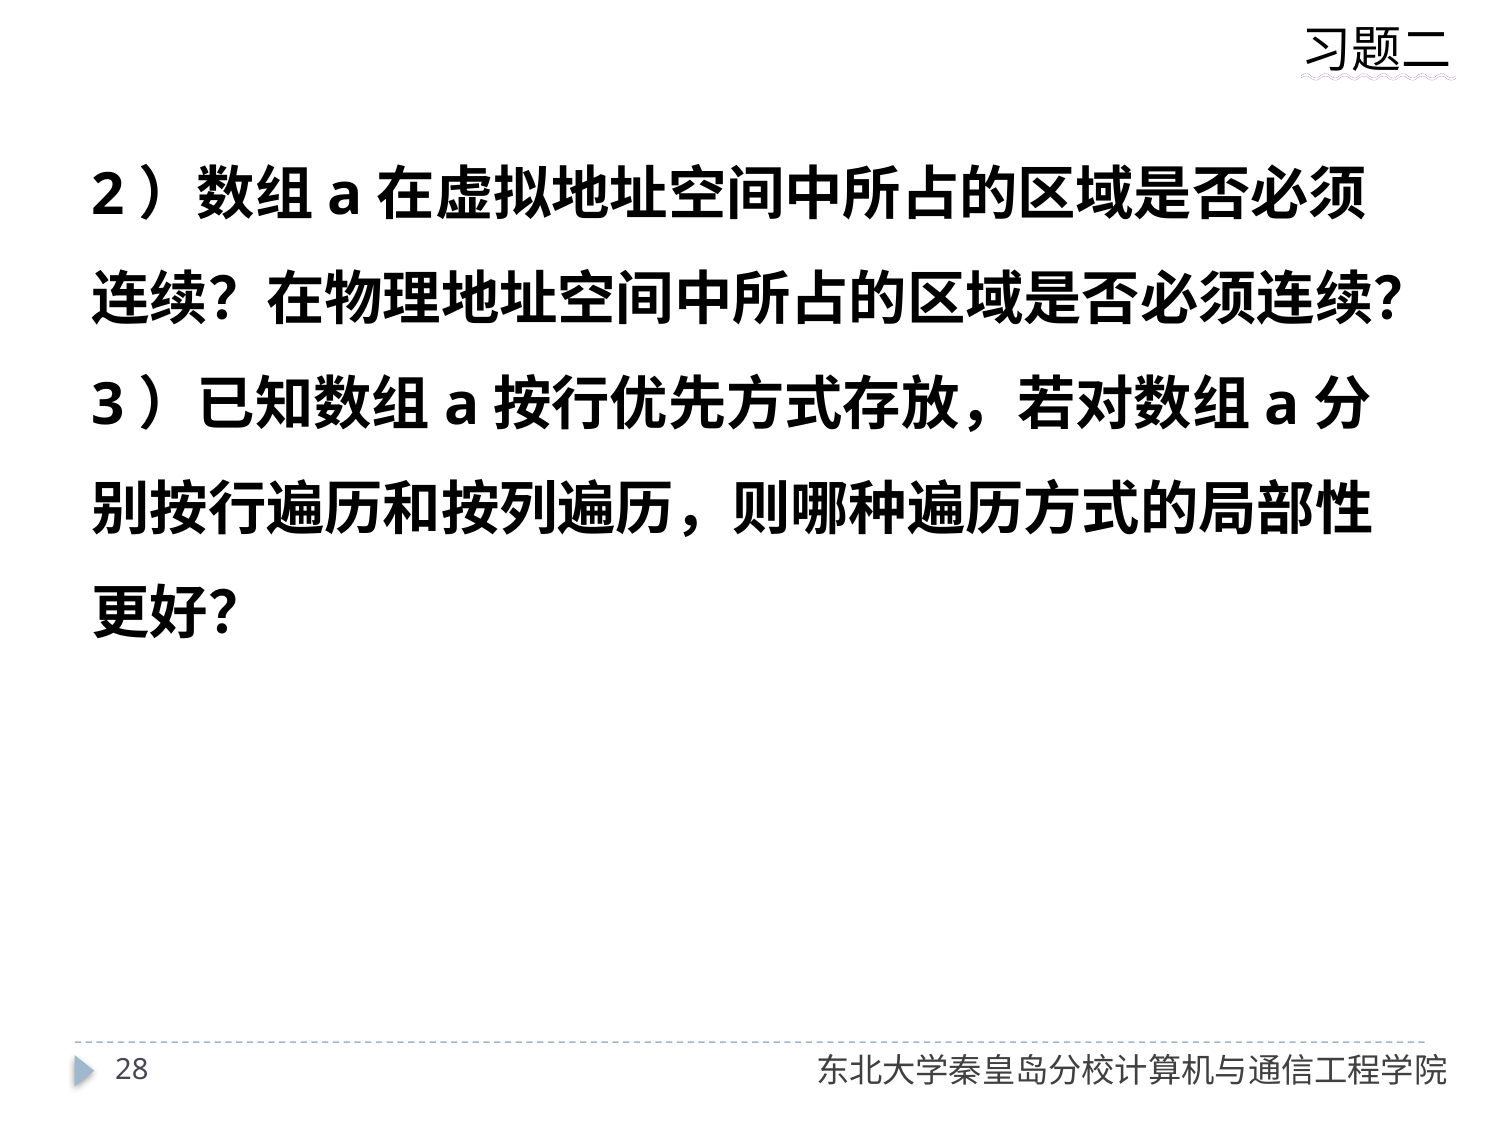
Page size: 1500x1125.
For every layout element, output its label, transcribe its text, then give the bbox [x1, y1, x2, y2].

slide_number 28 [100, 1042, 426, 1103]
list 2）数组a在虚拟地址空间中所占的区域是否必须连续？在物理地址空间中所占的区域是否必须连续？ 3）已知数组a按行优先方式存放，若对数组a分别按行遍历和按列遍历，则哪种遍历方式的局部性更好？ [76, 113, 1424, 1000]
